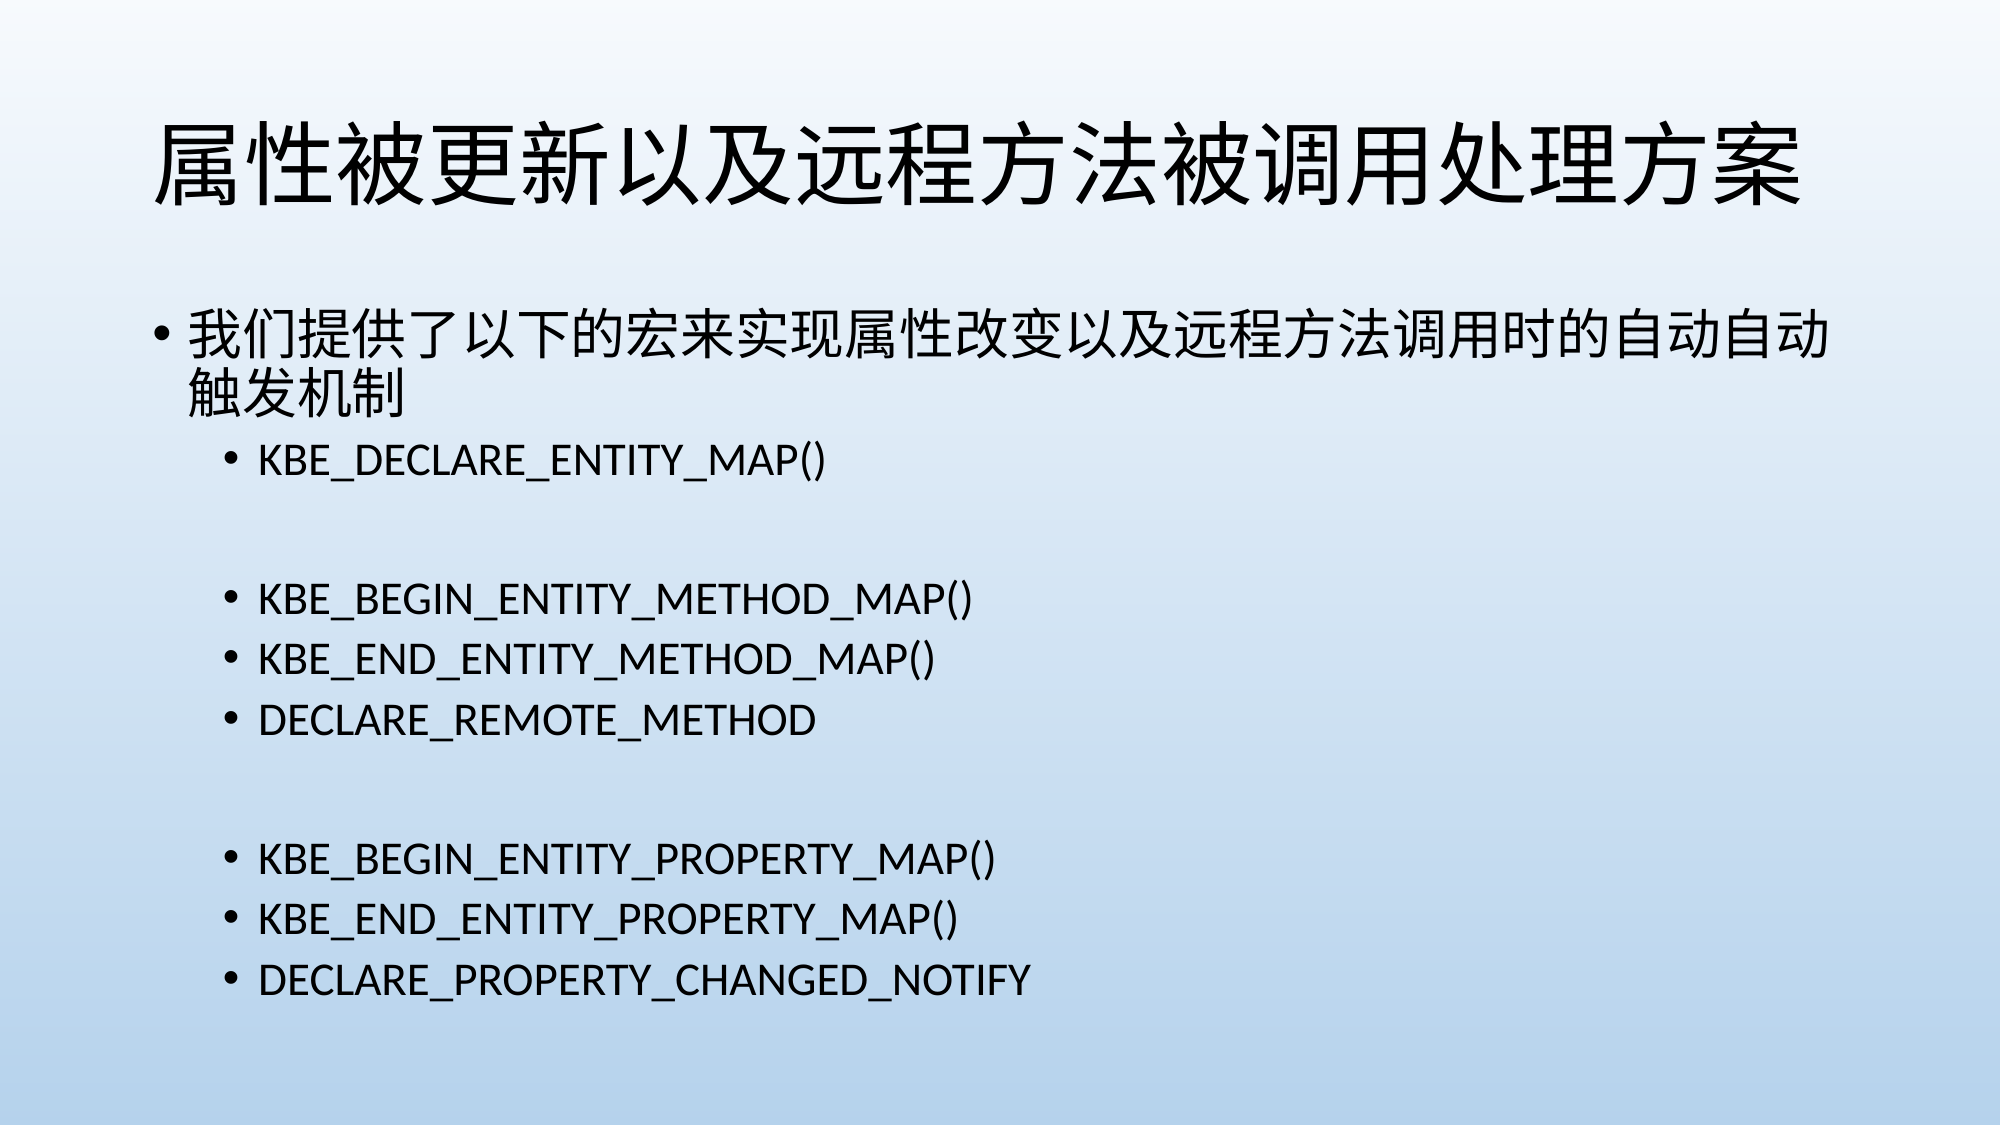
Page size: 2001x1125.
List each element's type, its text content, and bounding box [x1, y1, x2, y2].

title 属性被更新以及远程方法被调用处理方案 [137, 59, 1863, 278]
list 我们提供了以下的宏来实现属性改变以及远程方法调用时的自动自动触发机制 KBE_DECLARE_ENTITY_MAP() KBE_BEGIN_ENTITY_METHOD_MAP() KBE_END_ENTITY_METHOD_MAP() DECLARE_REMOTE_METHOD KBE_BEGIN_ENTITY_PROPERTY_MAP() KBE_END_ENTITY_PROPERTY_MAP() DECLARE_PROPERTY_CHANGED_NOTIFY [137, 299, 1863, 1014]
